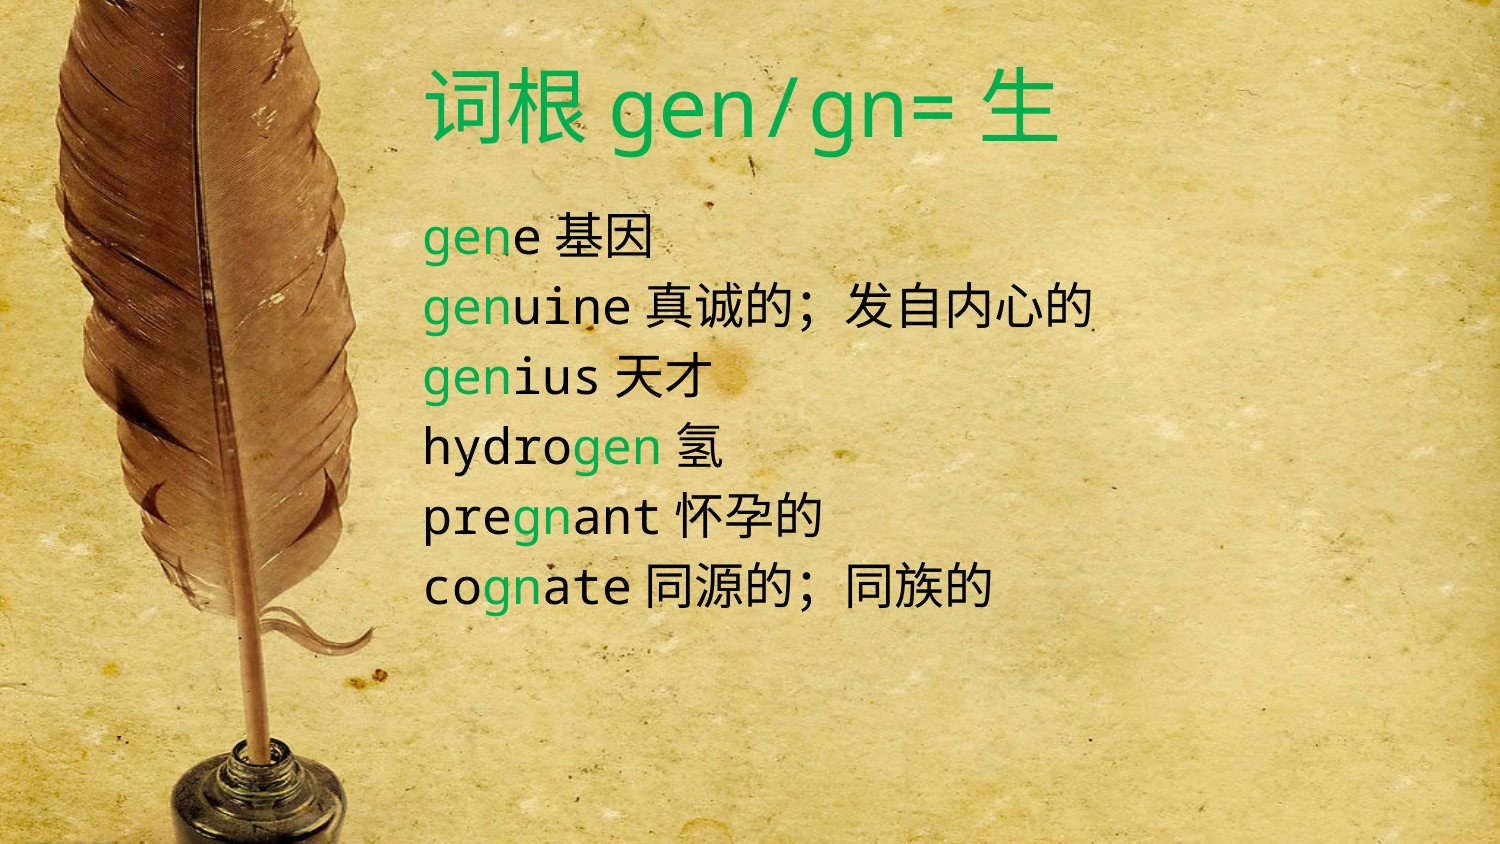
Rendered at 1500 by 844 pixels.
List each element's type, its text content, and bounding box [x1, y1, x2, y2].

list gene基因 genuine真诚的；发自内心的 genius天才 hydrogen氢 pregnant怀孕的 cognate同源的；同族的 [407, 196, 1425, 754]
picture [0, 0, 1500, 844]
title 词根gen/gn=生 [407, 33, 1425, 175]
